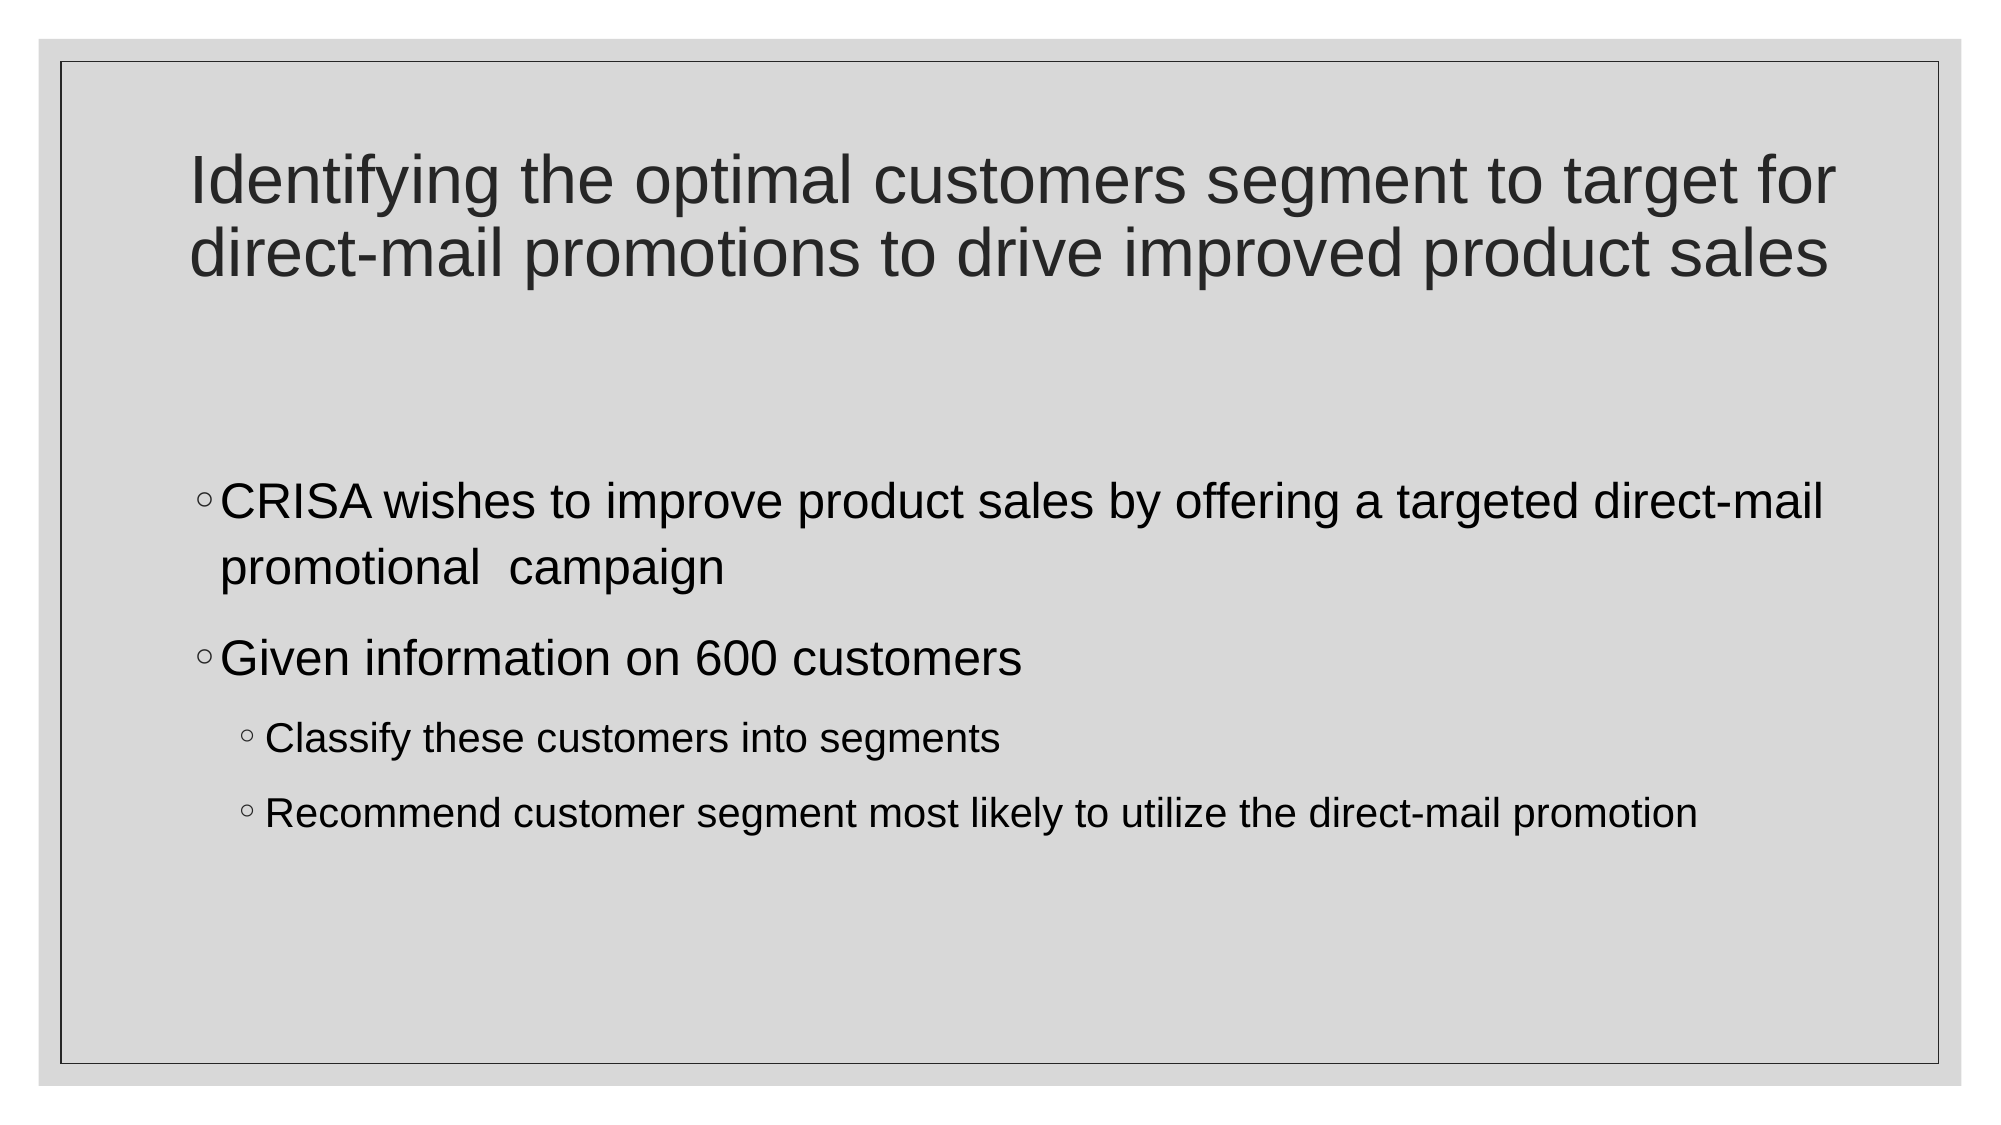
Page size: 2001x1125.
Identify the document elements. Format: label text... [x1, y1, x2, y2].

list CRISA wishes to improve product sales by offering a targeted direct-mail promotional campaign Given information on 600 customers Classify these customers into segments Recommend customer segment most likely to utilize the direct-mail promotion [174, 455, 1901, 1087]
title Identifying the optimal customers segment to target for direct-mail promotions to drive improved product sales [174, 105, 1901, 331]
